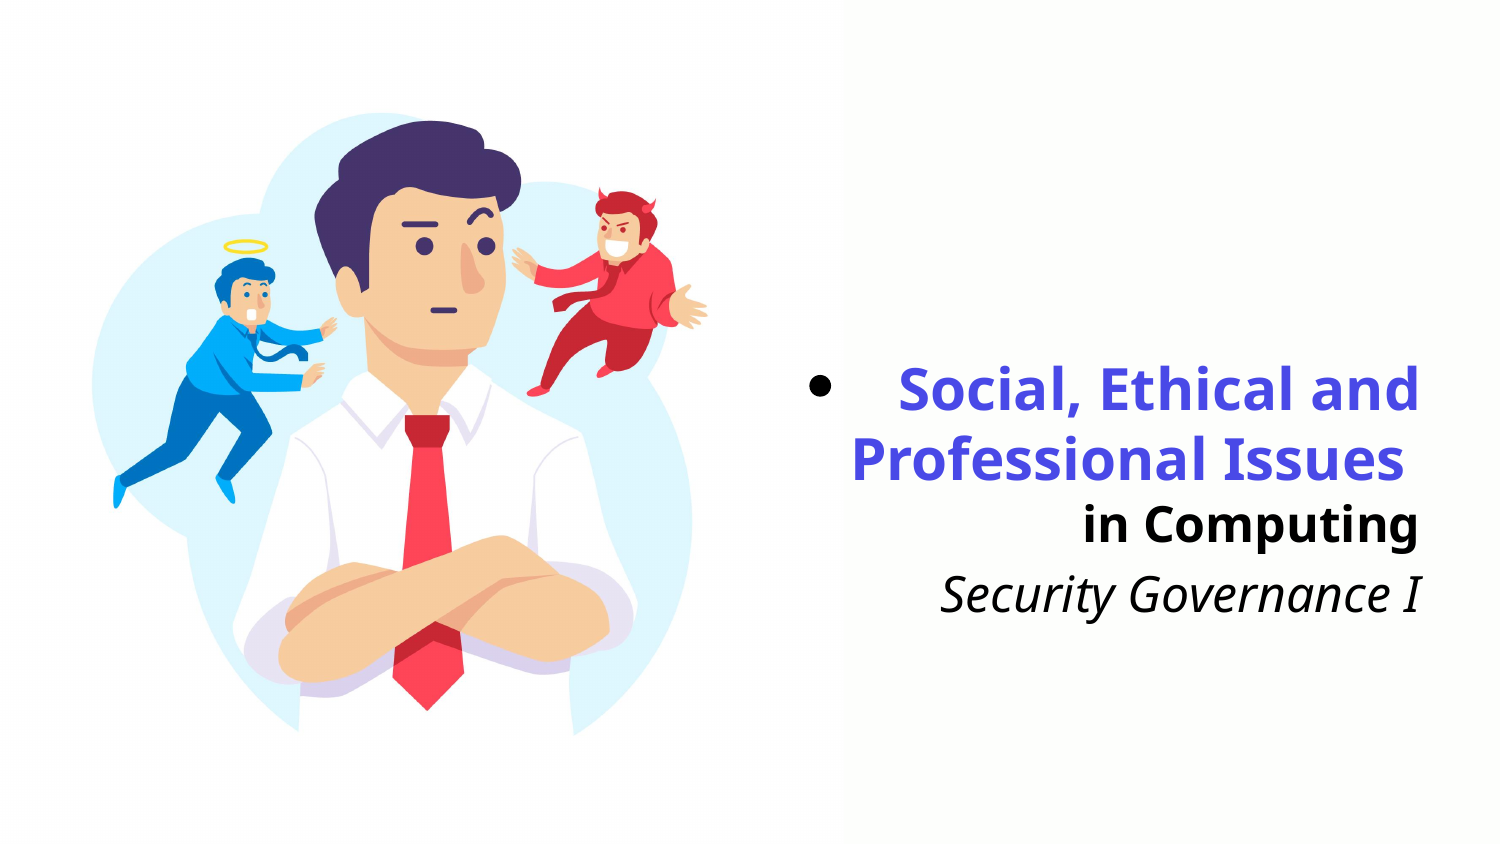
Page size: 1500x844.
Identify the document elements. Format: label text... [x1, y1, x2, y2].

text_box Security Governance I [848, 499, 1436, 637]
picture [0, 0, 844, 844]
title Social, Ethical and Professional Issues in Computing [848, 123, 1436, 499]
